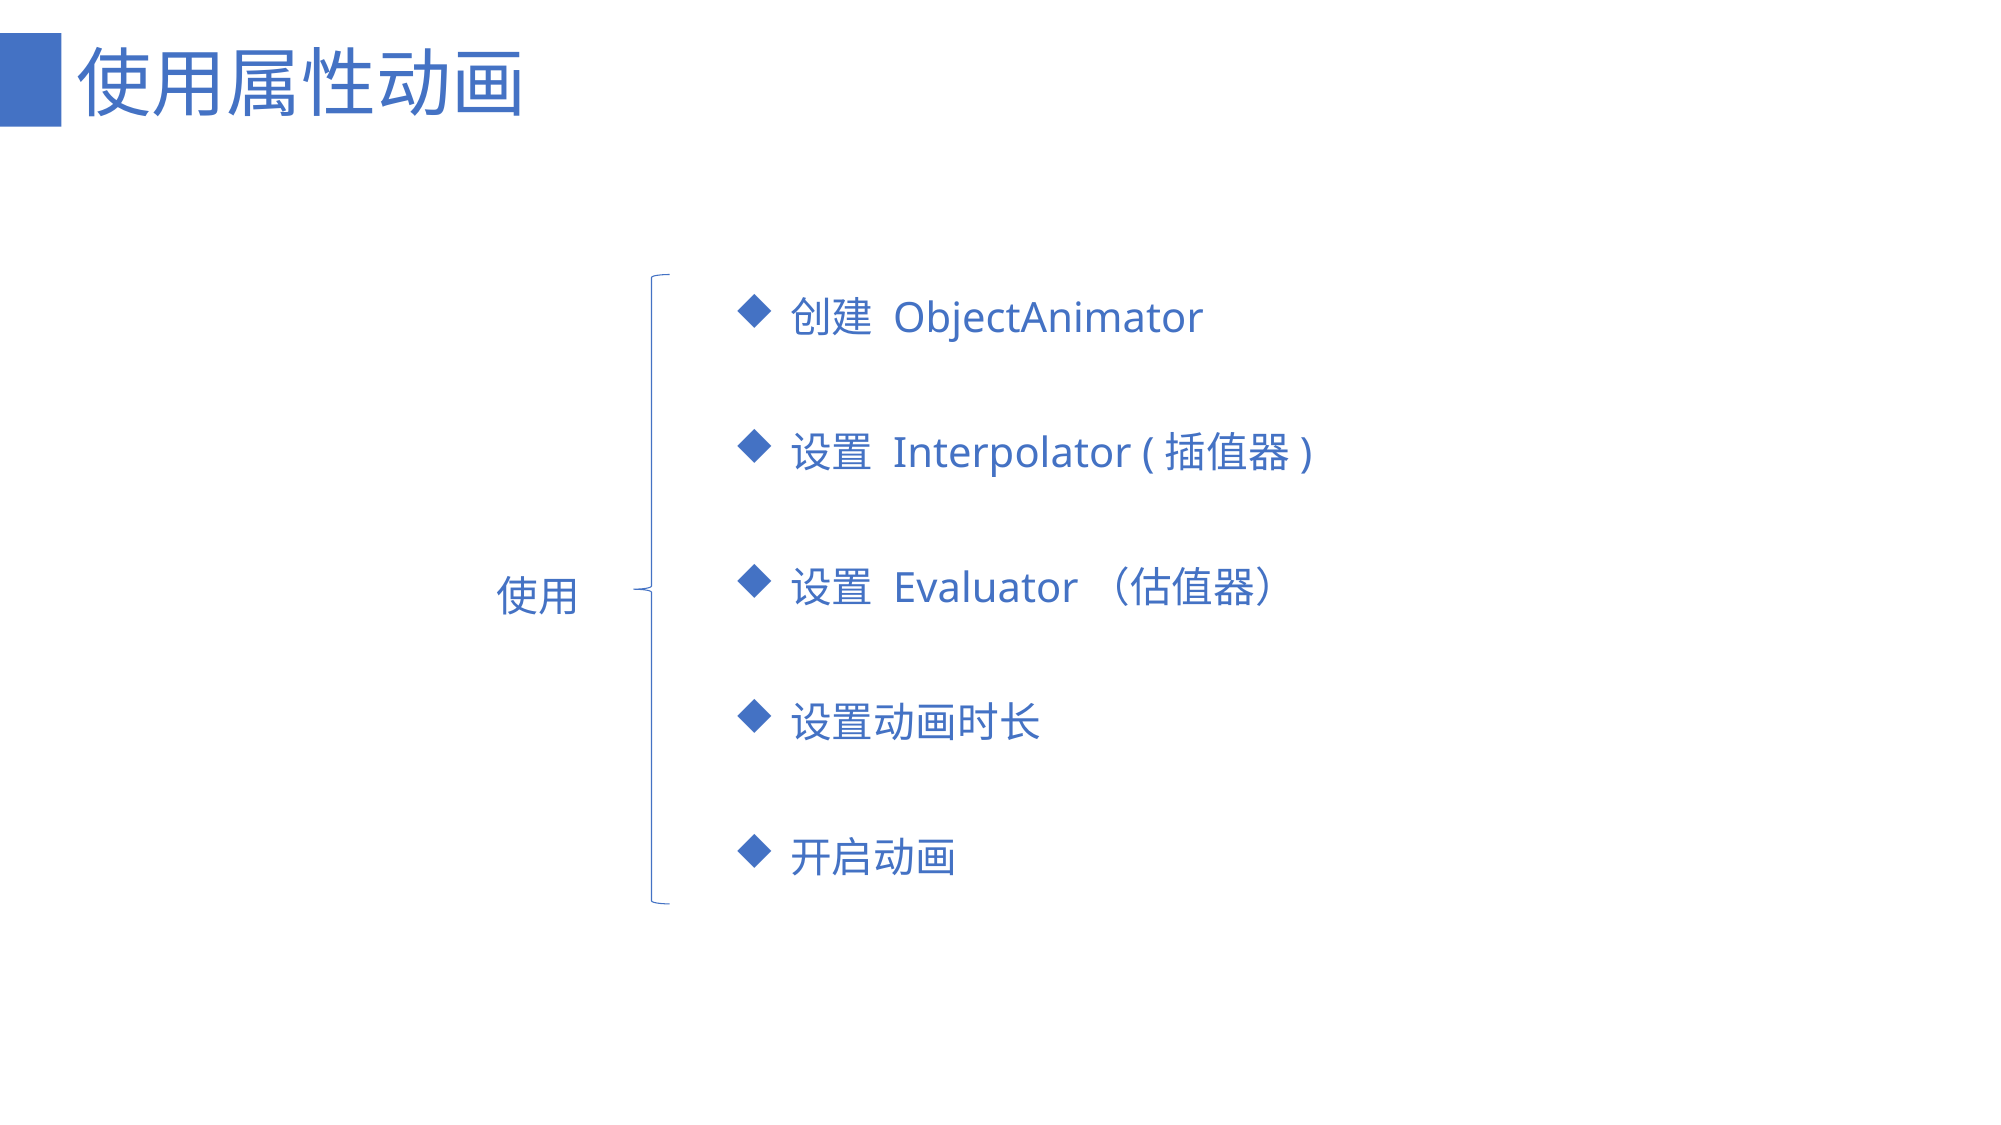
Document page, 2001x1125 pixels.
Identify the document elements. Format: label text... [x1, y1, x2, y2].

text_box 使用 [481, 557, 606, 638]
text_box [633, 274, 1334, 904]
title 使用属性动画 [61, 38, 1000, 134]
